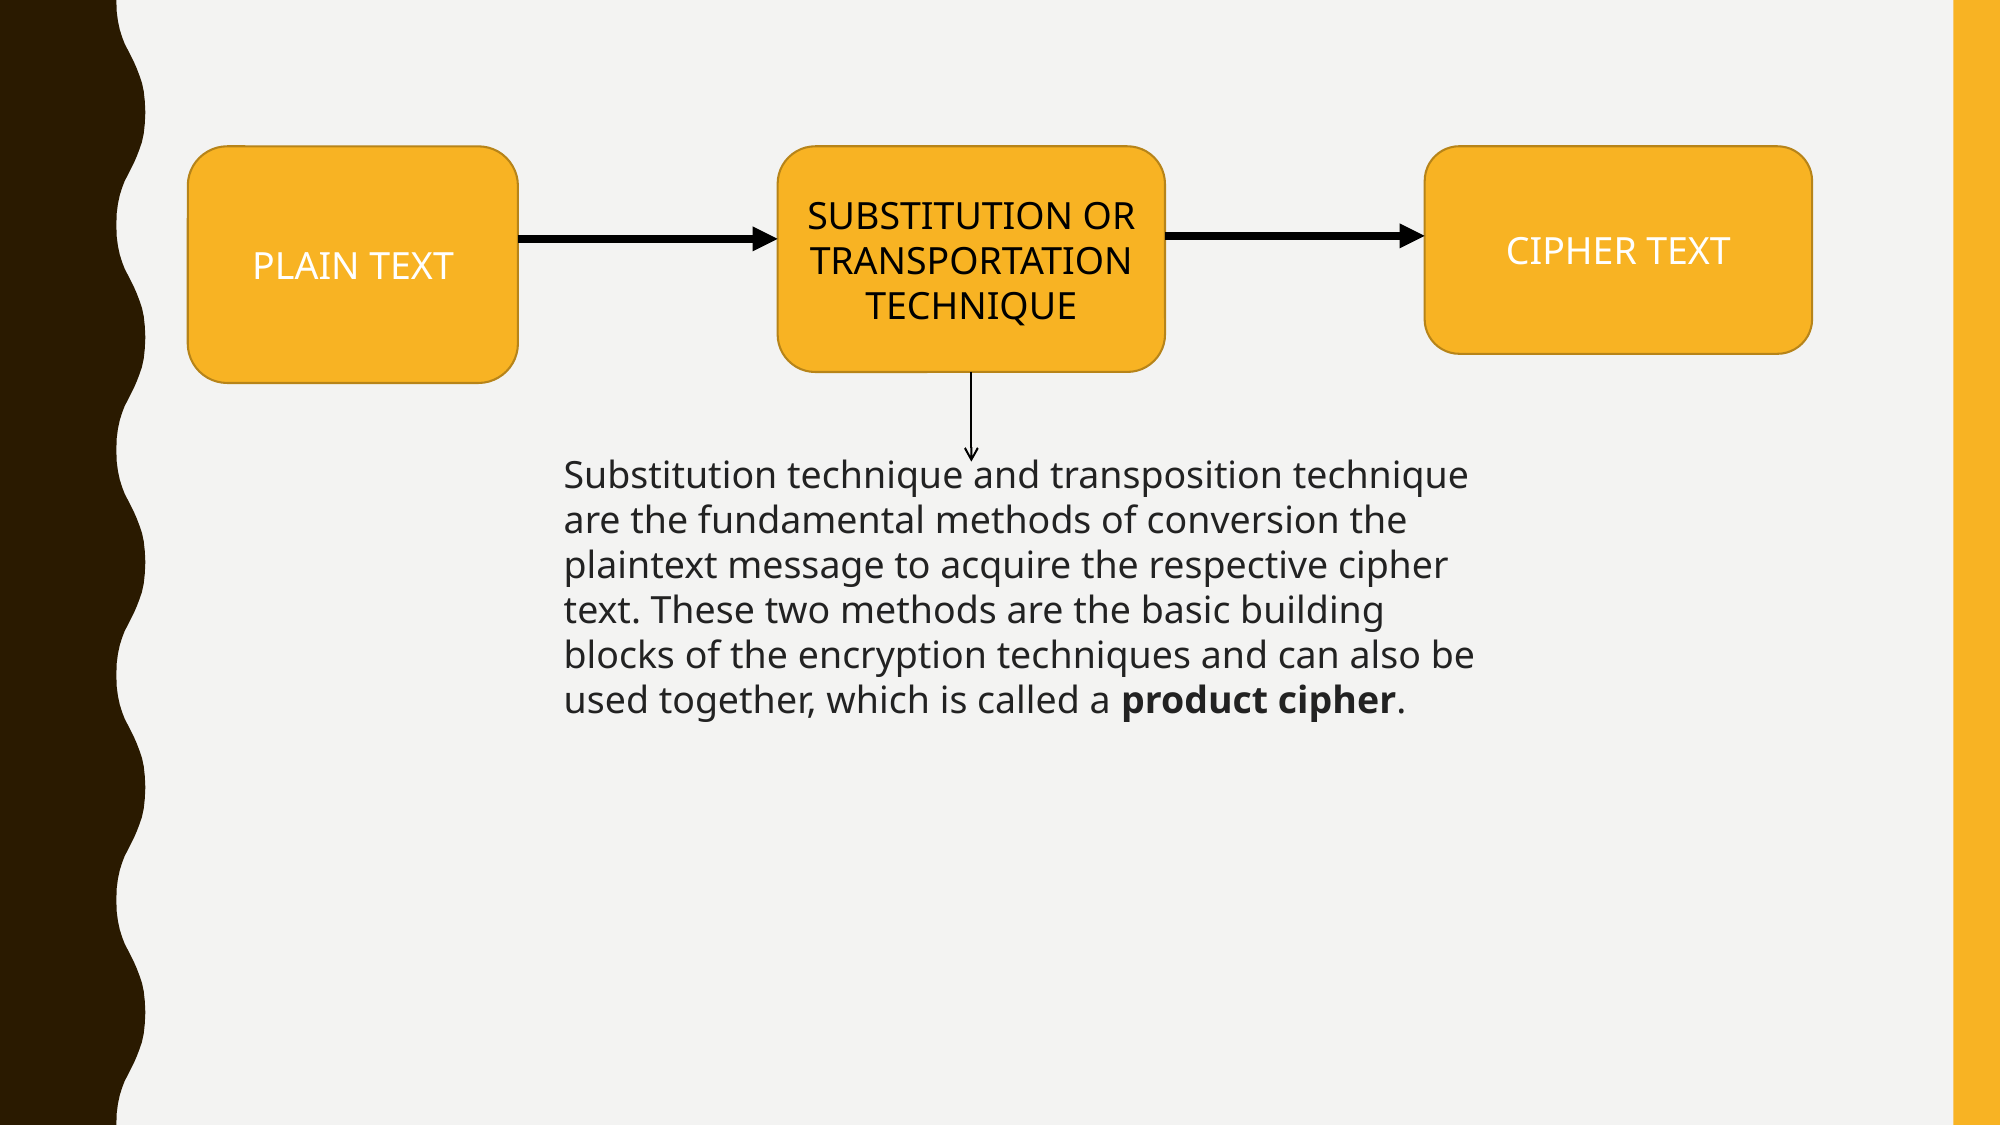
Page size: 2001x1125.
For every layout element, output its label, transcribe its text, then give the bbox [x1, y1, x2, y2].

text_box CIPHER TEXT [1423, 145, 1814, 355]
text_box PLAIN TEXT [186, 145, 519, 385]
text_box SUBSTITUTION OR TRANSPORTATION TECHNIQUE [776, 145, 1167, 374]
text_box Substitution technique and transposition technique are the fundamental methods of conversion the plaintext message to acquire the respective cipher text. These two methods are the basic building blocks of the encryption techniques and can also be used together, which is called a product cipher. [548, 443, 1521, 729]
